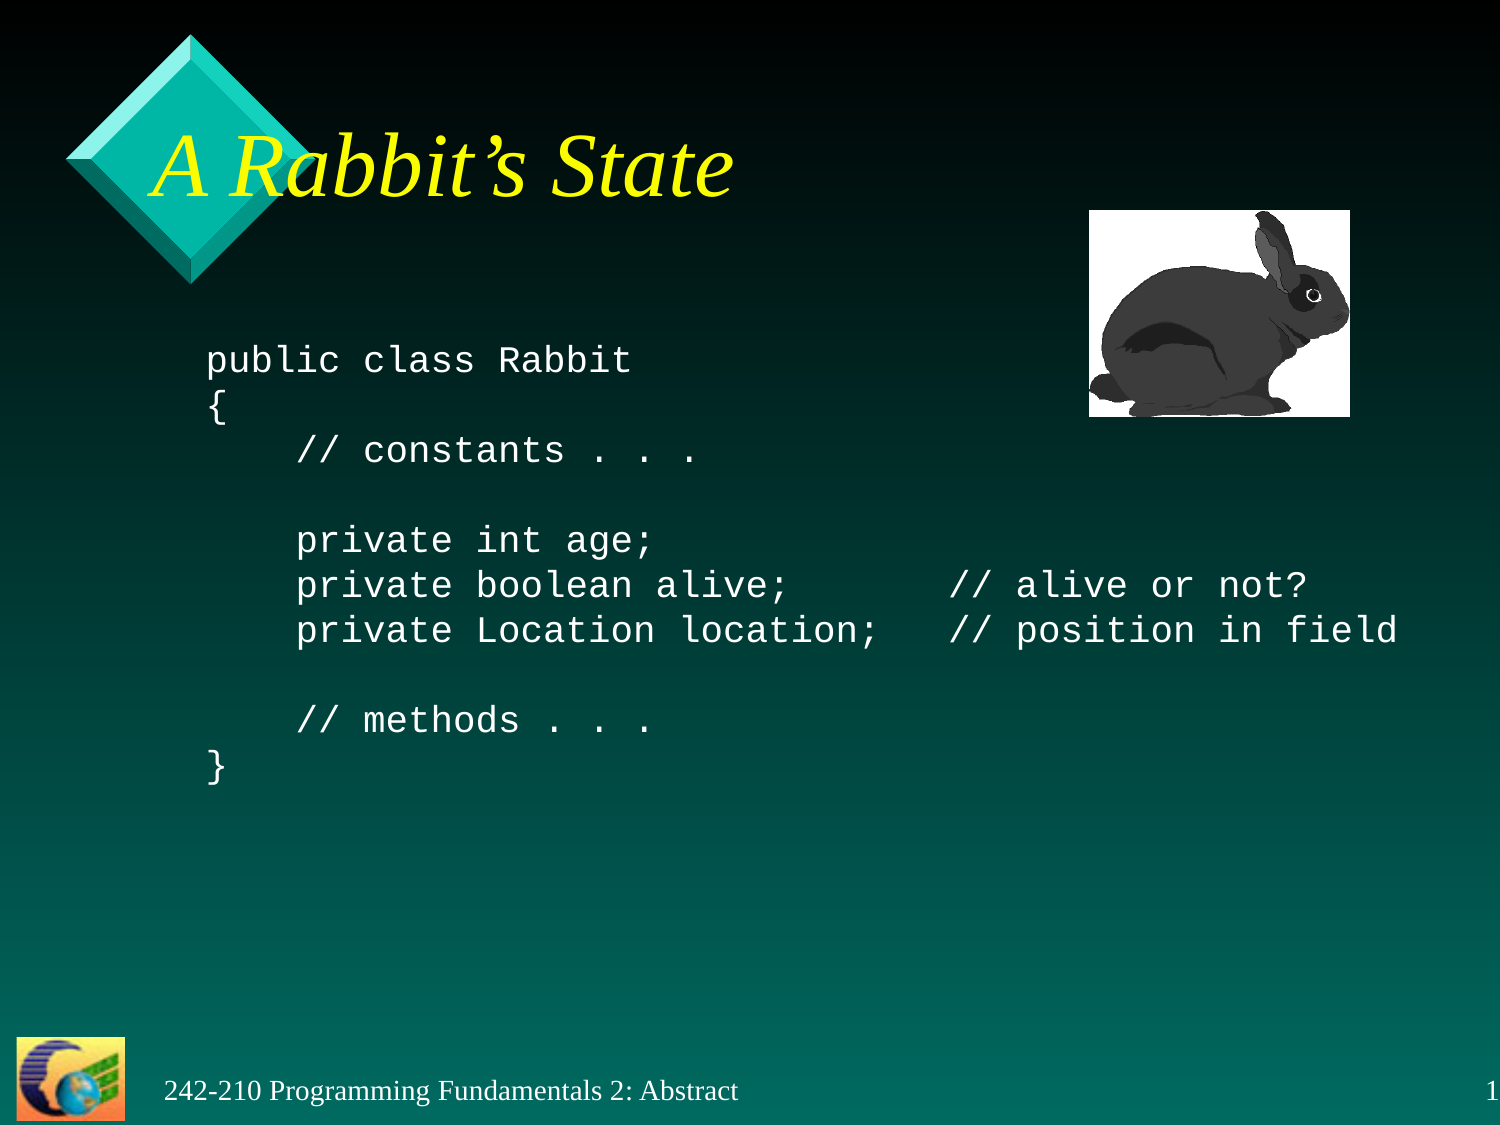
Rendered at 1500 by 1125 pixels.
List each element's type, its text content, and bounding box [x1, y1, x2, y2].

text_box public class Rabbit { // constants . . . private int age; private boolean alive; // alive or not? private Location location; // position in field // methods . . . } [190, 327, 1414, 792]
title A Rabbit’s State [136, 68, 1415, 251]
picture [1089, 210, 1350, 418]
picture [16, 1037, 125, 1121]
